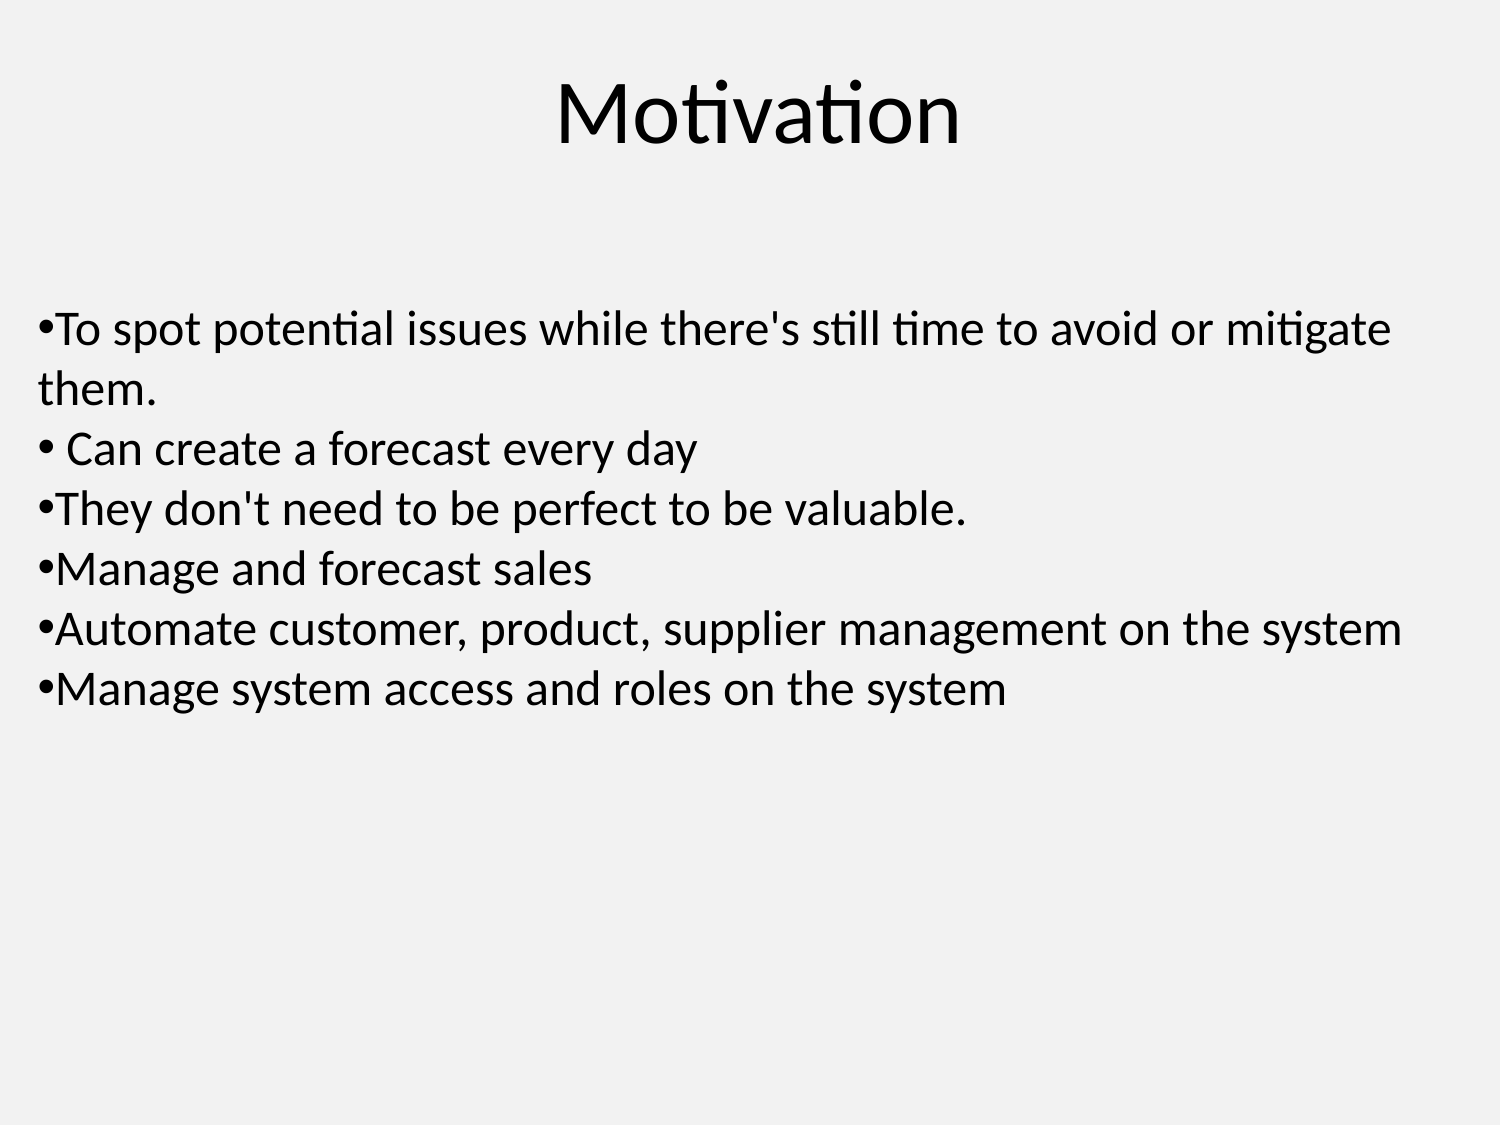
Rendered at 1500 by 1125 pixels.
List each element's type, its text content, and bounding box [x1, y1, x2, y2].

list To spot potential issues while there's still time to avoid or mitigate them. Can create a forecast every day They don't need to be perfect to be valuable. Manage and forecast sales Automate customer, product, supplier management on the system Manage system access and roles on the system [37, 225, 1475, 792]
title Motivation [552, 50, 1238, 225]
